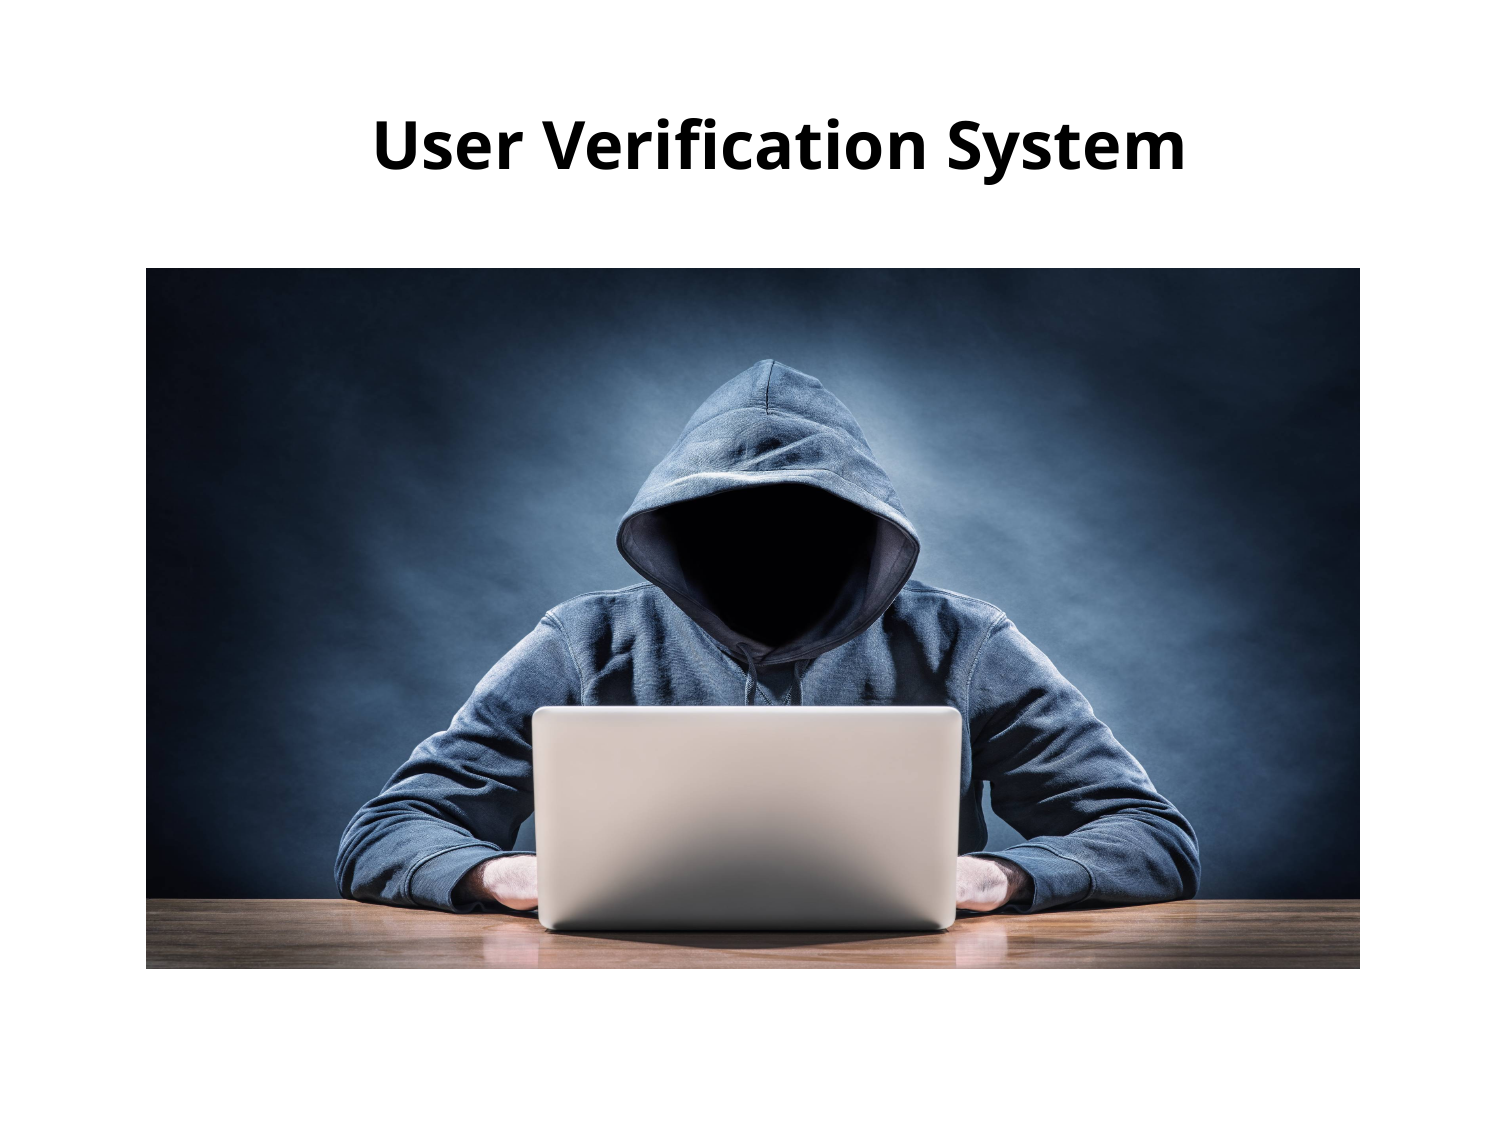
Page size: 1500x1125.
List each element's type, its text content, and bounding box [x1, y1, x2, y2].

text_box User Verification System [146, 95, 1414, 190]
picture [146, 268, 1360, 969]
